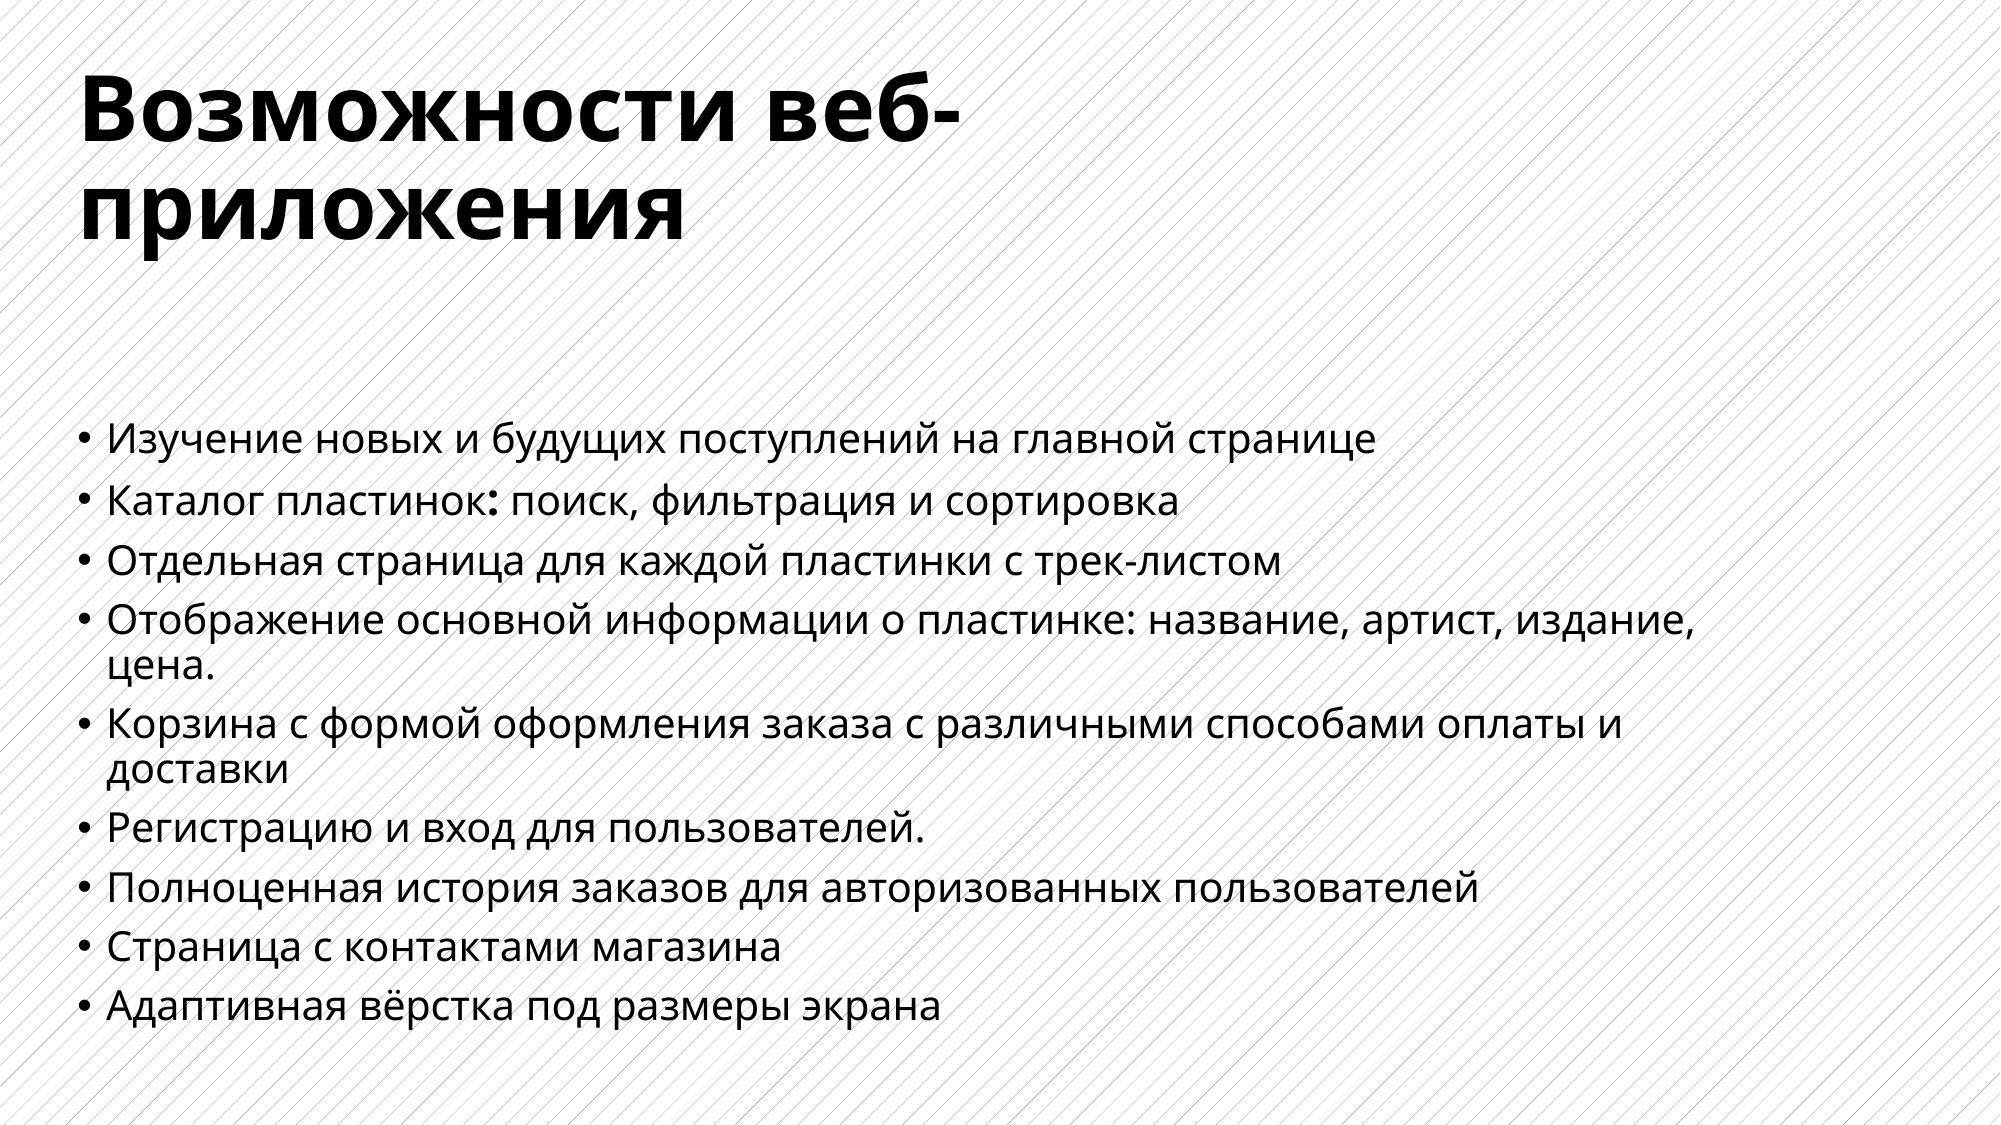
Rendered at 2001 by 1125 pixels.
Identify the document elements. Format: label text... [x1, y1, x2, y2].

title Возможности веб-приложения [62, 52, 1324, 270]
list Изучение новых и будущих поступлений на главной странице Каталог пластинок: поиск, фильтрация и сортировка Отдельная страница для каждой пластинки с трек-листом Отображение основной информации о пластинке: название, артист, издание, цена. Корзина с формой оформления заказа с различными способами оплаты и доставки Регистрацию и вход для пользователей. Полноценная история заказов для авторизованных пользователей Страница с контактами магазина Адаптивная вёрстка под размеры экрана [62, 409, 1788, 1045]
